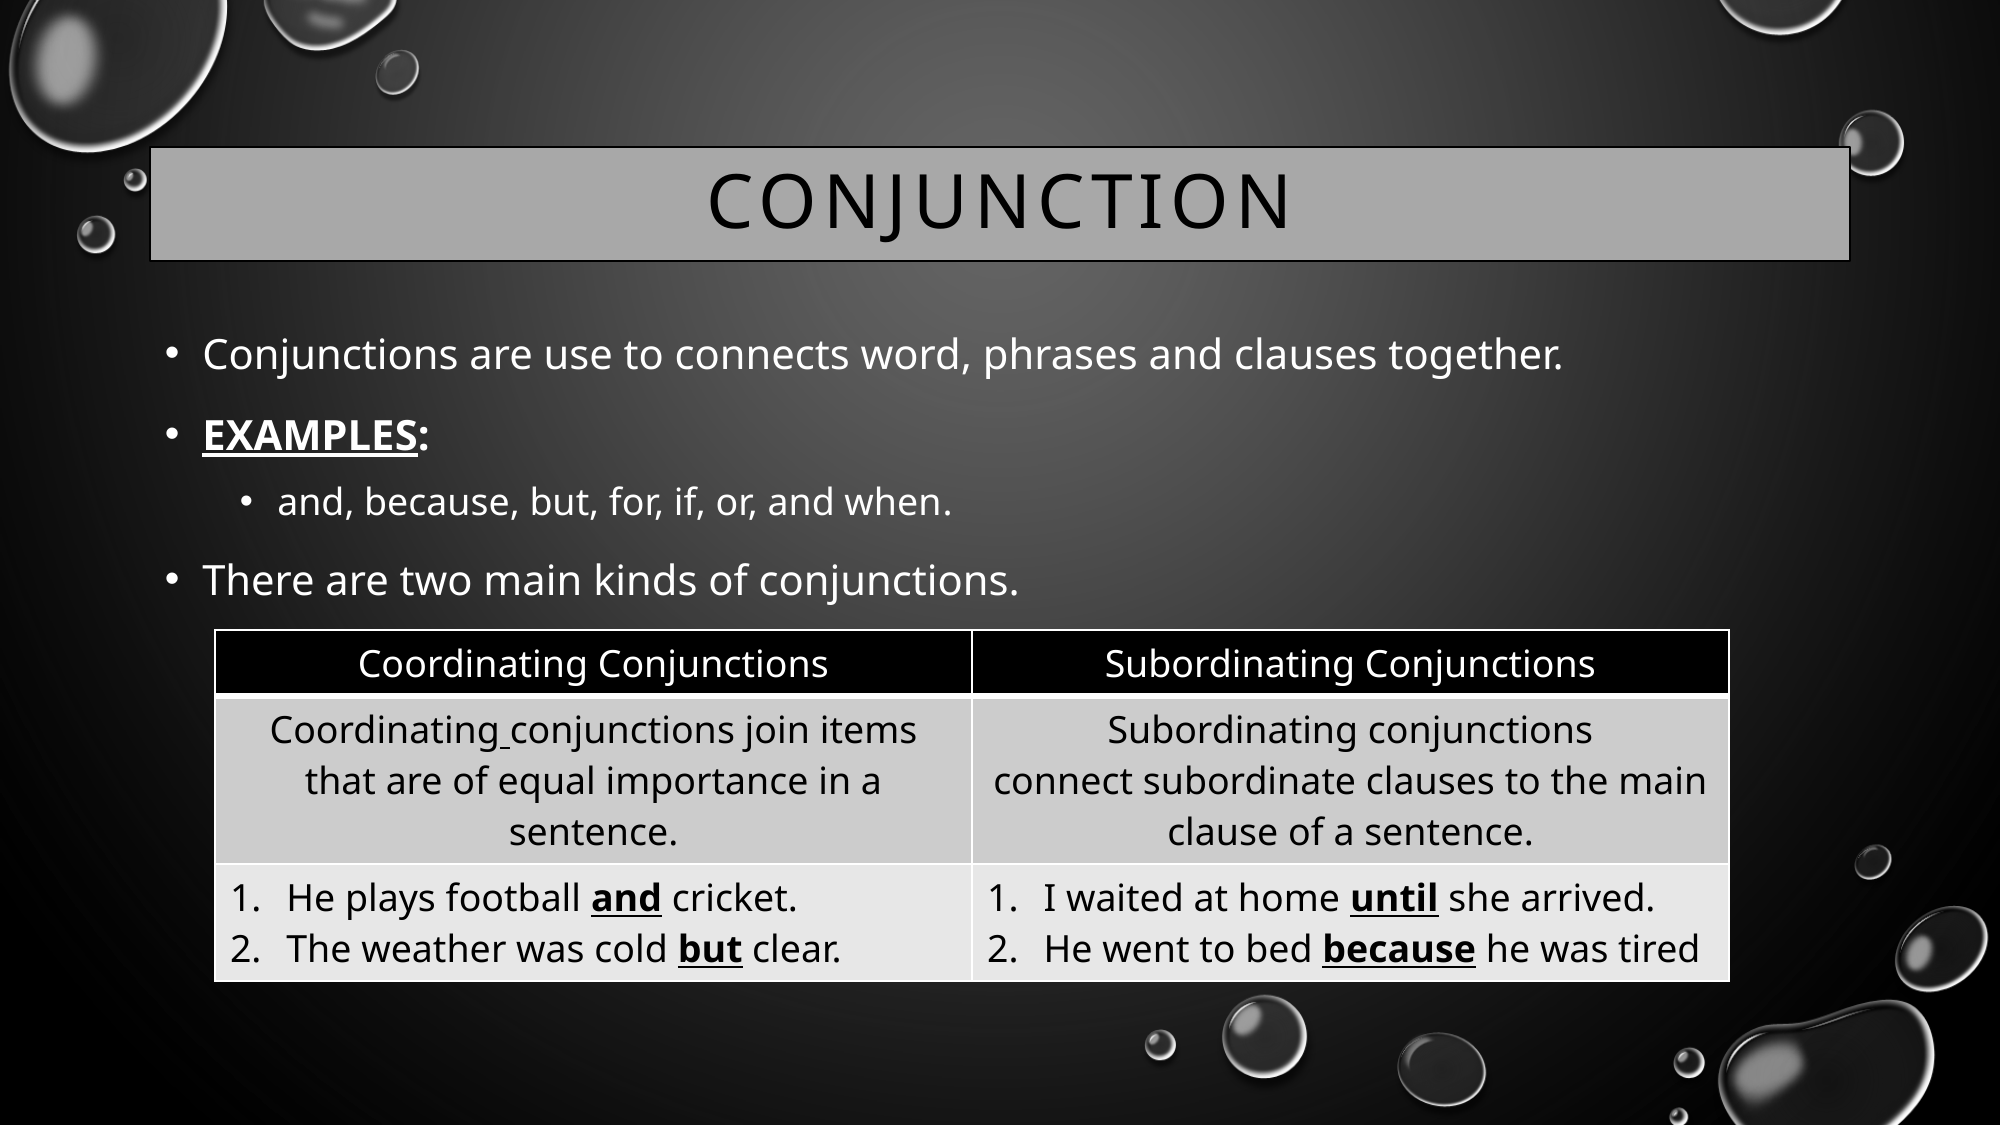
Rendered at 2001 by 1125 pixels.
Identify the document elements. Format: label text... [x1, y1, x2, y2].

table_cell Coordinating conjunctions join items that are of equal importance in a sentence. [216, 699, 971, 863]
picture [0, 0, 2000, 1125]
table_header Subordinating Conjunctions [973, 631, 1728, 693]
table_cell I waited at home until she arrived. He went to bed because he was tired [973, 865, 1728, 980]
table_header Coordinating Conjunctions [216, 631, 971, 693]
title Conjunction [149, 146, 1851, 262]
list Conjunctions are use to connects word, phrases and clauses together. Examples: and, because, but, for, if, or, and when. There are two main kinds of conjunctions. [149, 310, 1850, 950]
table_cell Subordinating conjunctions connect subordinate clauses to the main clause of a sentence. [973, 699, 1728, 863]
table_cell He plays football and cricket. The weather was cold but clear. [216, 865, 971, 980]
